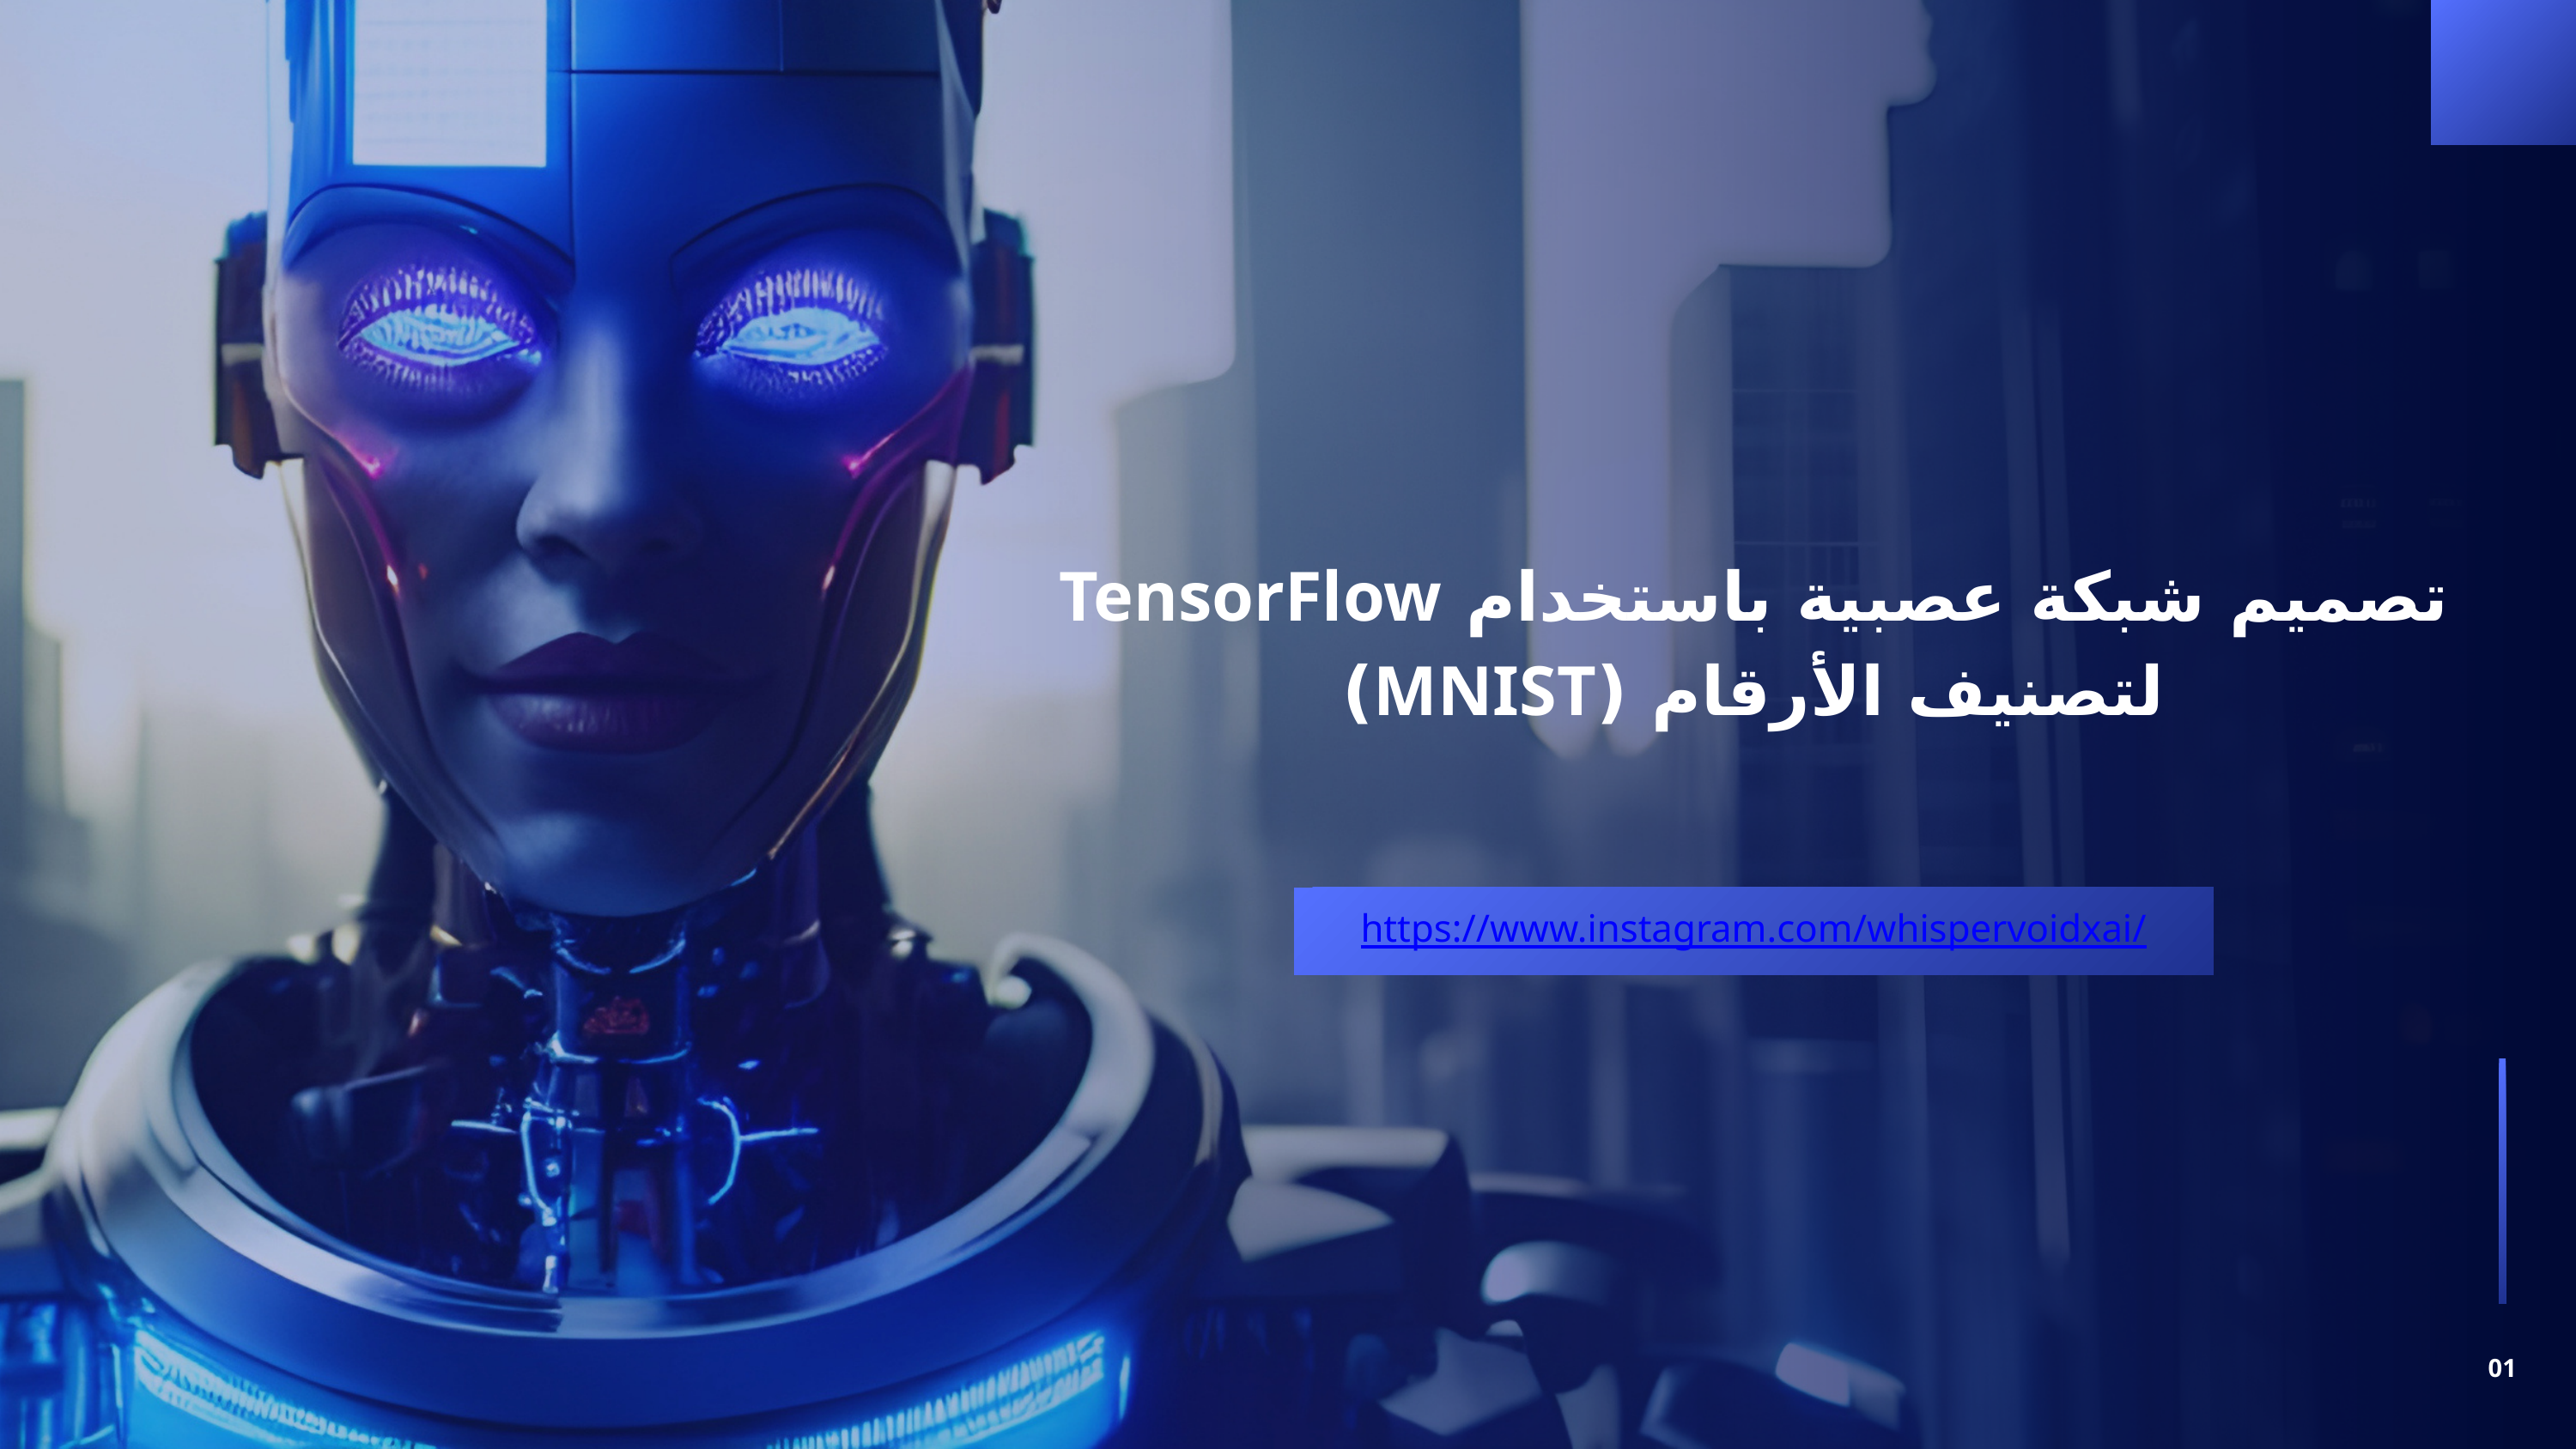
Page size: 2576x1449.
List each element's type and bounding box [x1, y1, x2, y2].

text_box [0, 0, 886, 1449]
text_box [1293, 887, 2214, 976]
text_box [889, 0, 2576, 1449]
text_box [2430, 0, 2576, 145]
text_box [2499, 1058, 2506, 1304]
